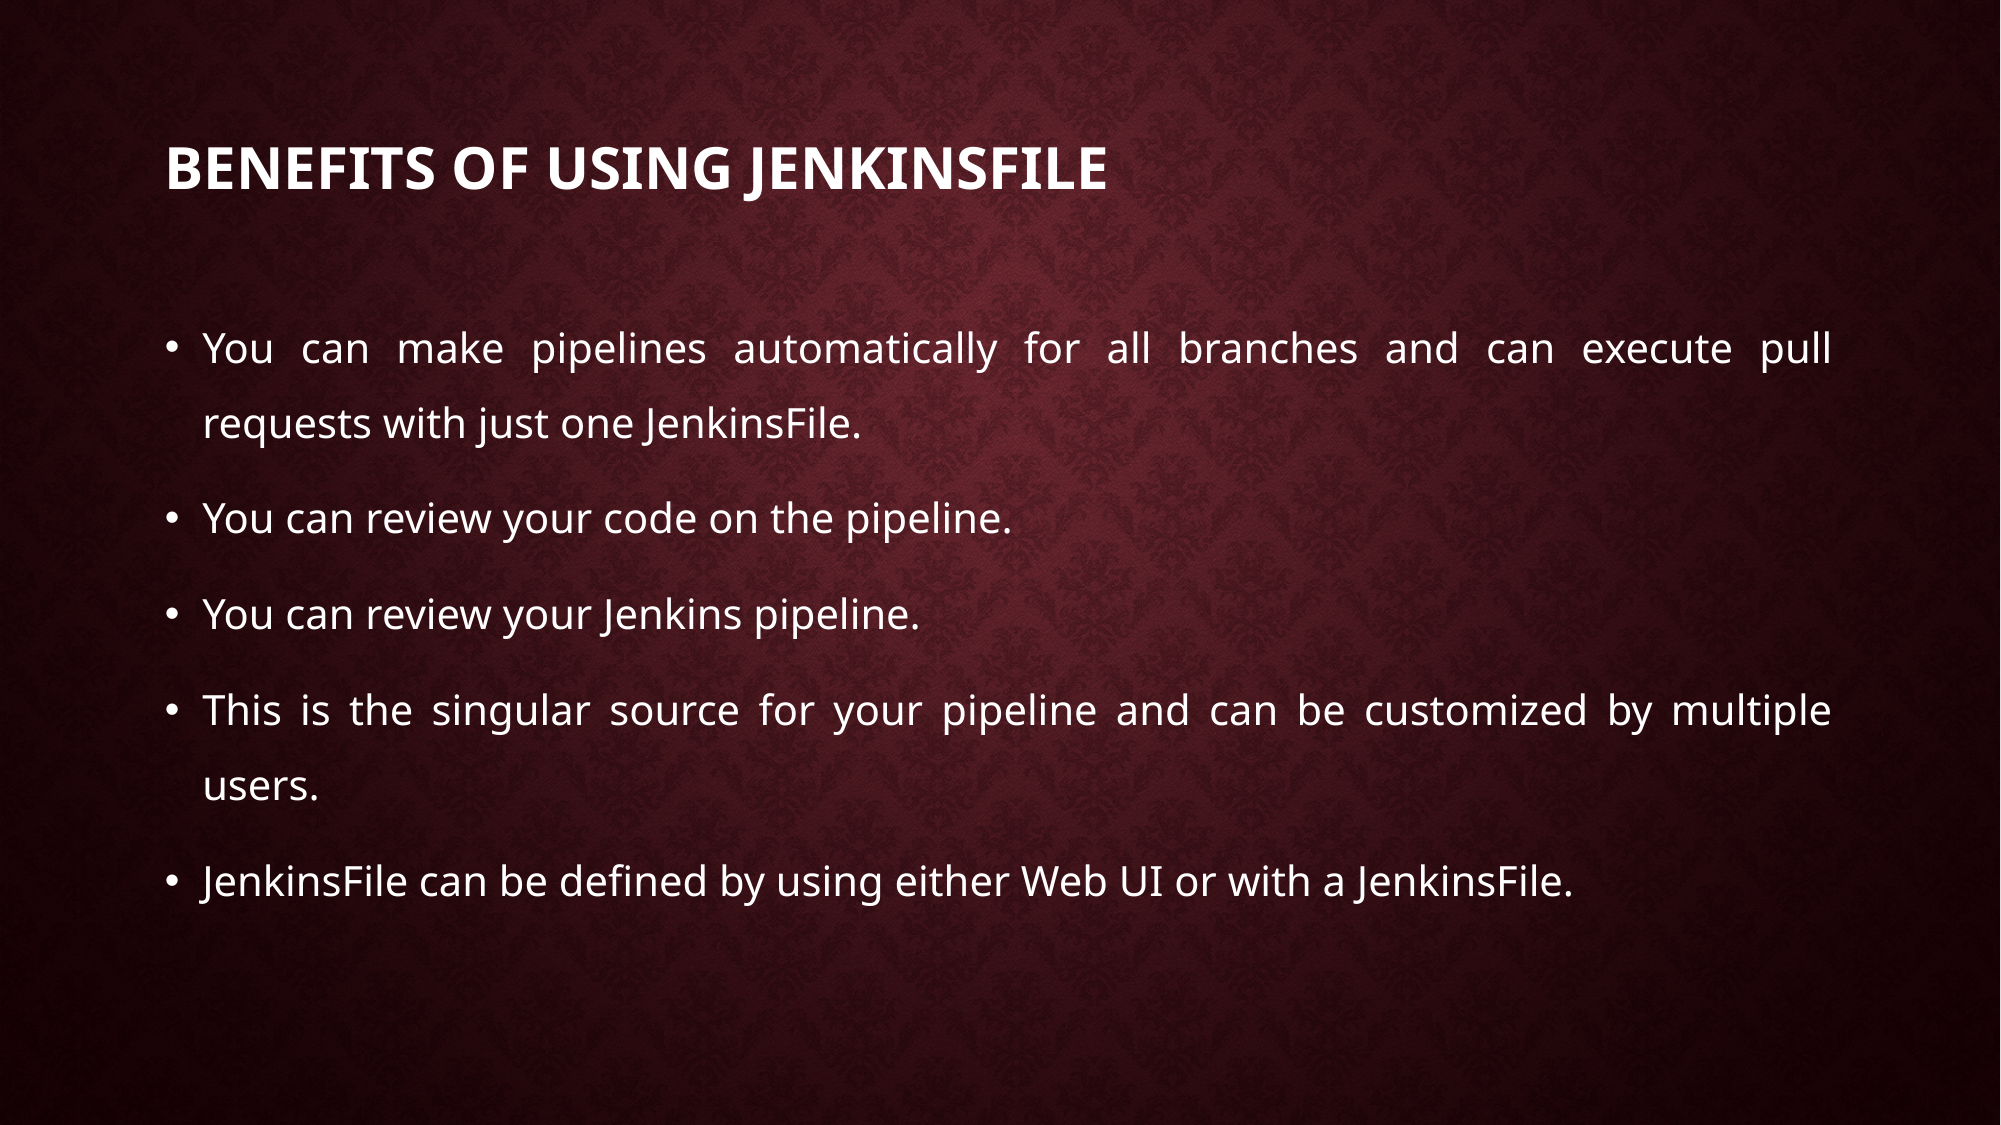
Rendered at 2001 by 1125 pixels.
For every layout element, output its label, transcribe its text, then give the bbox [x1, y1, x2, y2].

title Benefits of using Jenkinsfile [149, 99, 1849, 241]
list You can make pipelines automatically for all branches and can execute pull requests with just one JenkinsFile. You can review your code on the pipeline. You can review your Jenkins pipeline. This is the singular source for your pipeline and can be customized by multiple users. JenkinsFile can be defined by using either Web UI or with a JenkinsFile. [149, 289, 1849, 950]
